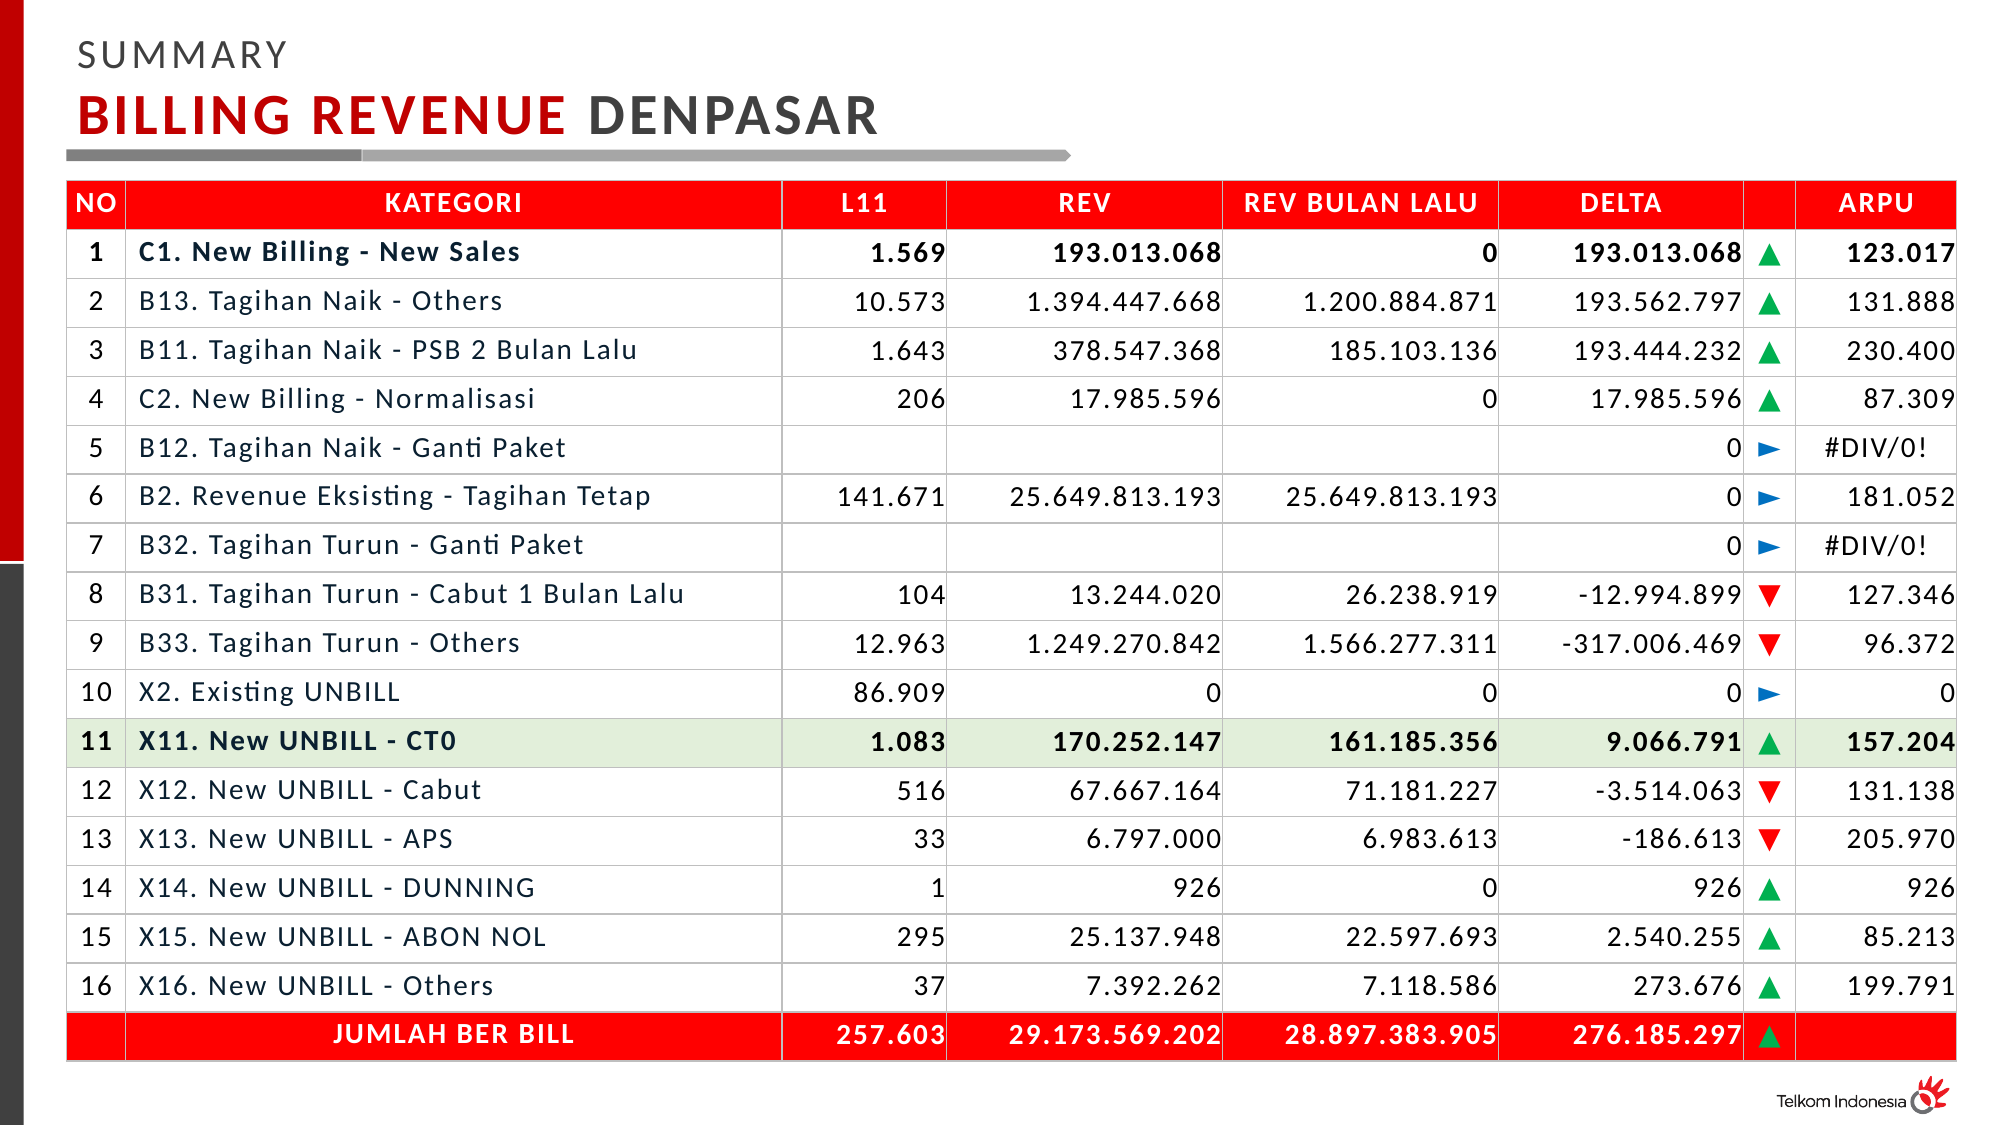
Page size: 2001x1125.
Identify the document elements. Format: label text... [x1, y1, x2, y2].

table_cell X16. New UNBILL - Others [126, 964, 781, 1011]
table_cell 0 [1499, 426, 1743, 473]
table_cell 1 [783, 866, 946, 913]
table_header REV BULAN LALU [1223, 181, 1498, 229]
table_cell ► [1744, 524, 1795, 571]
table_header KATEGORI [126, 181, 781, 229]
table_cell 295 [783, 915, 946, 962]
table_cell ▲ [1744, 866, 1795, 913]
table_cell -186.613 [1499, 817, 1743, 865]
table_cell ▲ [1744, 1013, 1795, 1060]
table_cell ▲ [1744, 328, 1795, 376]
table_cell 3 [67, 328, 125, 376]
table_cell 6 [67, 475, 125, 522]
table_cell ▲ [1744, 279, 1795, 327]
table_cell ▲ [1744, 915, 1795, 962]
table_cell 193.013.068 [947, 230, 1222, 278]
table_cell 516 [783, 768, 946, 816]
table_cell 193.444.232 [1499, 328, 1743, 376]
table_cell ► [1744, 426, 1795, 473]
table_header ARPU [1796, 181, 1956, 229]
table_cell 71.181.227 [1223, 768, 1498, 816]
table_cell C2. New Billing - Normalisasi [126, 377, 781, 425]
table_cell 4 [67, 377, 125, 425]
table_cell 26.238.919 [1223, 573, 1498, 620]
table_cell 378.547.368 [947, 328, 1222, 376]
table_cell 257.603 [783, 1013, 946, 1060]
table_cell 10.573 [783, 279, 946, 327]
table_header L11 [783, 181, 946, 229]
table_cell 157.204 [1796, 719, 1956, 767]
table_cell 0 [1499, 524, 1743, 571]
table_cell ► [1744, 670, 1795, 718]
table_cell 22.597.693 [1223, 915, 1498, 962]
table_cell 37 [783, 964, 946, 1011]
table_cell 193.562.797 [1499, 279, 1743, 327]
table_cell -317.006.469 [1499, 621, 1743, 669]
table_cell 14 [67, 866, 125, 913]
table_cell 29.173.569.202 [947, 1013, 1222, 1060]
table_cell 127.346 [1796, 573, 1956, 620]
table_cell ▼ [1744, 768, 1795, 816]
table_cell [1796, 1013, 1956, 1060]
table_header DELTA [1499, 181, 1743, 229]
table_cell 273.676 [1499, 964, 1743, 1011]
table_cell 96.372 [1796, 621, 1956, 669]
table_cell 1.249.270.842 [947, 621, 1222, 669]
table_cell 12 [67, 768, 125, 816]
table_cell 1.083 [783, 719, 946, 767]
table_cell X12. New UNBILL - Cabut [126, 768, 781, 816]
table_cell 193.013.068 [1499, 230, 1743, 278]
table_cell 25.649.813.193 [1223, 475, 1498, 522]
picture [1773, 1072, 1952, 1118]
table_cell 25.137.948 [947, 915, 1222, 962]
table_cell 7.118.586 [1223, 964, 1498, 1011]
table_cell 2.540.255 [1499, 915, 1743, 962]
table_cell 206 [783, 377, 946, 425]
table_cell 5 [67, 426, 125, 473]
table_cell 6.983.613 [1223, 817, 1498, 865]
table_header [1744, 181, 1795, 229]
table_header REV [947, 181, 1222, 229]
table_cell 9.066.791 [1499, 719, 1743, 767]
table_cell ▲ [1744, 719, 1795, 767]
table_cell 12.963 [783, 621, 946, 669]
table_cell 25.649.813.193 [947, 475, 1222, 522]
table_cell 161.185.356 [1223, 719, 1498, 767]
table_cell 276.185.297 [1499, 1013, 1743, 1060]
table_cell 6.797.000 [947, 817, 1222, 865]
table_cell 205.970 [1796, 817, 1956, 865]
table_cell [1223, 524, 1498, 571]
table_cell 86.909 [783, 670, 946, 718]
table_cell 181.052 [1796, 475, 1956, 522]
table_cell 170.252.147 [947, 719, 1222, 767]
table_cell 926 [1499, 866, 1743, 913]
table_cell 185.103.136 [1223, 328, 1498, 376]
table_cell -12.994.899 [1499, 573, 1743, 620]
table_cell 0 [1223, 670, 1498, 718]
table_cell ▲ [1744, 377, 1795, 425]
table_cell [947, 524, 1222, 571]
table_cell 1 [67, 230, 125, 278]
table_header NO [67, 181, 125, 229]
table_cell [947, 426, 1222, 473]
table_cell 2 [67, 279, 125, 327]
table_cell 1.643 [783, 328, 946, 376]
table_cell 926 [1796, 866, 1956, 913]
table_cell 0 [947, 670, 1222, 718]
table_cell 131.888 [1796, 279, 1956, 327]
table_cell -3.514.063 [1499, 768, 1743, 816]
table_cell 104 [783, 573, 946, 620]
table_cell 0 [1223, 230, 1498, 278]
table_cell 67.667.164 [947, 768, 1222, 816]
table_cell 141.671 [783, 475, 946, 522]
table_cell X14. New UNBILL - DUNNING [126, 866, 781, 913]
table_cell 87.309 [1796, 377, 1956, 425]
table_cell 1.566.277.311 [1223, 621, 1498, 669]
table_cell 13.244.020 [947, 573, 1222, 620]
table_cell 230.400 [1796, 328, 1956, 376]
table_cell 1.200.884.871 [1223, 279, 1498, 327]
table_cell B12. Tagihan Naik - Ganti Paket [126, 426, 781, 473]
table_cell ▼ [1744, 621, 1795, 669]
table_cell 0 [1223, 377, 1498, 425]
table_cell 17.985.596 [1499, 377, 1743, 425]
table_cell 33 [783, 817, 946, 865]
table_cell 0 [1499, 475, 1743, 522]
table_cell 0 [1796, 670, 1956, 718]
table_cell #DIV/0! [1796, 426, 1956, 473]
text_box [66, 149, 1071, 162]
table_cell X15. New UNBILL - ABON NOL [126, 915, 781, 962]
table_cell 9 [67, 621, 125, 669]
table_cell X11. New UNBILL - CT0 [126, 719, 781, 767]
table_cell B2. Revenue Eksisting - Tagihan Tetap [126, 475, 781, 522]
table_cell B31. Tagihan Turun - Cabut 1 Bulan Lalu [126, 573, 781, 620]
table_cell 7.392.262 [947, 964, 1222, 1011]
table_cell JUMLAH BER BILL [126, 1013, 781, 1060]
table_cell ► [1744, 475, 1795, 522]
table_cell 15 [67, 915, 125, 962]
table_cell ▲ [1744, 230, 1795, 278]
table_cell 13 [67, 817, 125, 865]
table_cell B32. Tagihan Turun - Ganti Paket [126, 524, 781, 571]
table_cell 10 [67, 670, 125, 718]
table_cell [783, 524, 946, 571]
table_cell B33. Tagihan Turun - Others [126, 621, 781, 669]
table_cell 17.985.596 [947, 377, 1222, 425]
table_cell 7 [67, 524, 125, 571]
table_cell 8 [67, 573, 125, 620]
table_cell 926 [947, 866, 1222, 913]
table_cell 0 [1499, 670, 1743, 718]
table_cell X2. Existing UNBILL [126, 670, 781, 718]
table_cell 131.138 [1796, 768, 1956, 816]
table_cell ▼ [1744, 573, 1795, 620]
table_cell 199.791 [1796, 964, 1956, 1011]
table_cell 0 [1223, 866, 1498, 913]
table_cell 1.394.447.668 [947, 279, 1222, 327]
table_cell X13. New UNBILL - APS [126, 817, 781, 865]
table_cell #DIV/0! [1796, 524, 1956, 571]
text_box [1021, 520, 1029, 565]
text_box SUMMARY BILLING REVENUE DENPASAR [62, 19, 894, 154]
table_cell 28.897.383.905 [1223, 1013, 1498, 1060]
table_cell ▲ [1744, 964, 1795, 1011]
table_cell [1223, 426, 1498, 473]
table_cell B13. Tagihan Naik - Others [126, 279, 781, 327]
table_cell 1.569 [783, 230, 946, 278]
table_cell 16 [67, 964, 125, 1011]
table_cell 11 [67, 719, 125, 767]
table_cell 85.213 [1796, 915, 1956, 962]
table_cell [67, 1013, 125, 1060]
table_cell [783, 426, 946, 473]
table_cell B11. Tagihan Naik - PSB 2 Bulan Lalu [126, 328, 781, 376]
table_cell 123.017 [1796, 230, 1956, 278]
table_cell C1. New Billing - New Sales [126, 230, 781, 278]
table_cell ▼ [1744, 817, 1795, 865]
